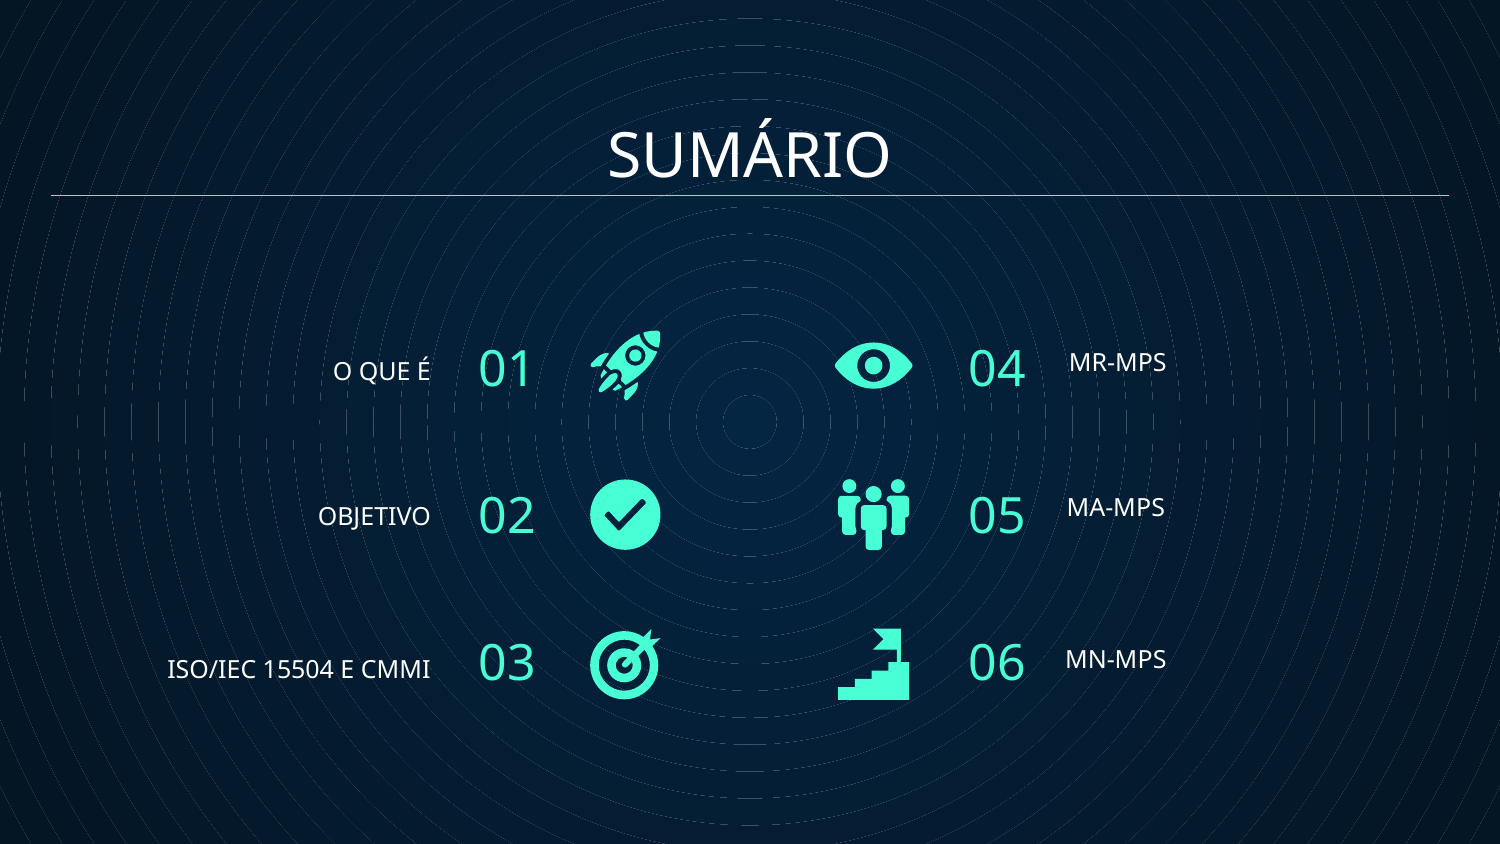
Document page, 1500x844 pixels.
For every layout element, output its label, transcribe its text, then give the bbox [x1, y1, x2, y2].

title MN-MPS [1050, 633, 1391, 688]
title SUMÁRIO [51, 105, 1449, 195]
title 05 [847, 458, 1041, 559]
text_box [837, 478, 910, 551]
title MR-MPS [1053, 359, 1395, 392]
text_box [838, 628, 910, 700]
title ISO/IEC 15504 E CMMI [105, 662, 447, 699]
title 02 [463, 458, 657, 559]
title 03 [463, 606, 657, 706]
text_box [834, 342, 913, 389]
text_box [589, 330, 661, 401]
title MA-MPS [1051, 504, 1393, 537]
text_box [590, 629, 661, 700]
text_box [590, 479, 661, 550]
title O QUE É [105, 367, 447, 401]
title 01 [463, 311, 657, 412]
title OBJETIVO [105, 513, 447, 546]
title SUMÁRIO [51, 202, 1449, 206]
title 04 [847, 311, 1041, 412]
title 06 [847, 606, 1041, 706]
